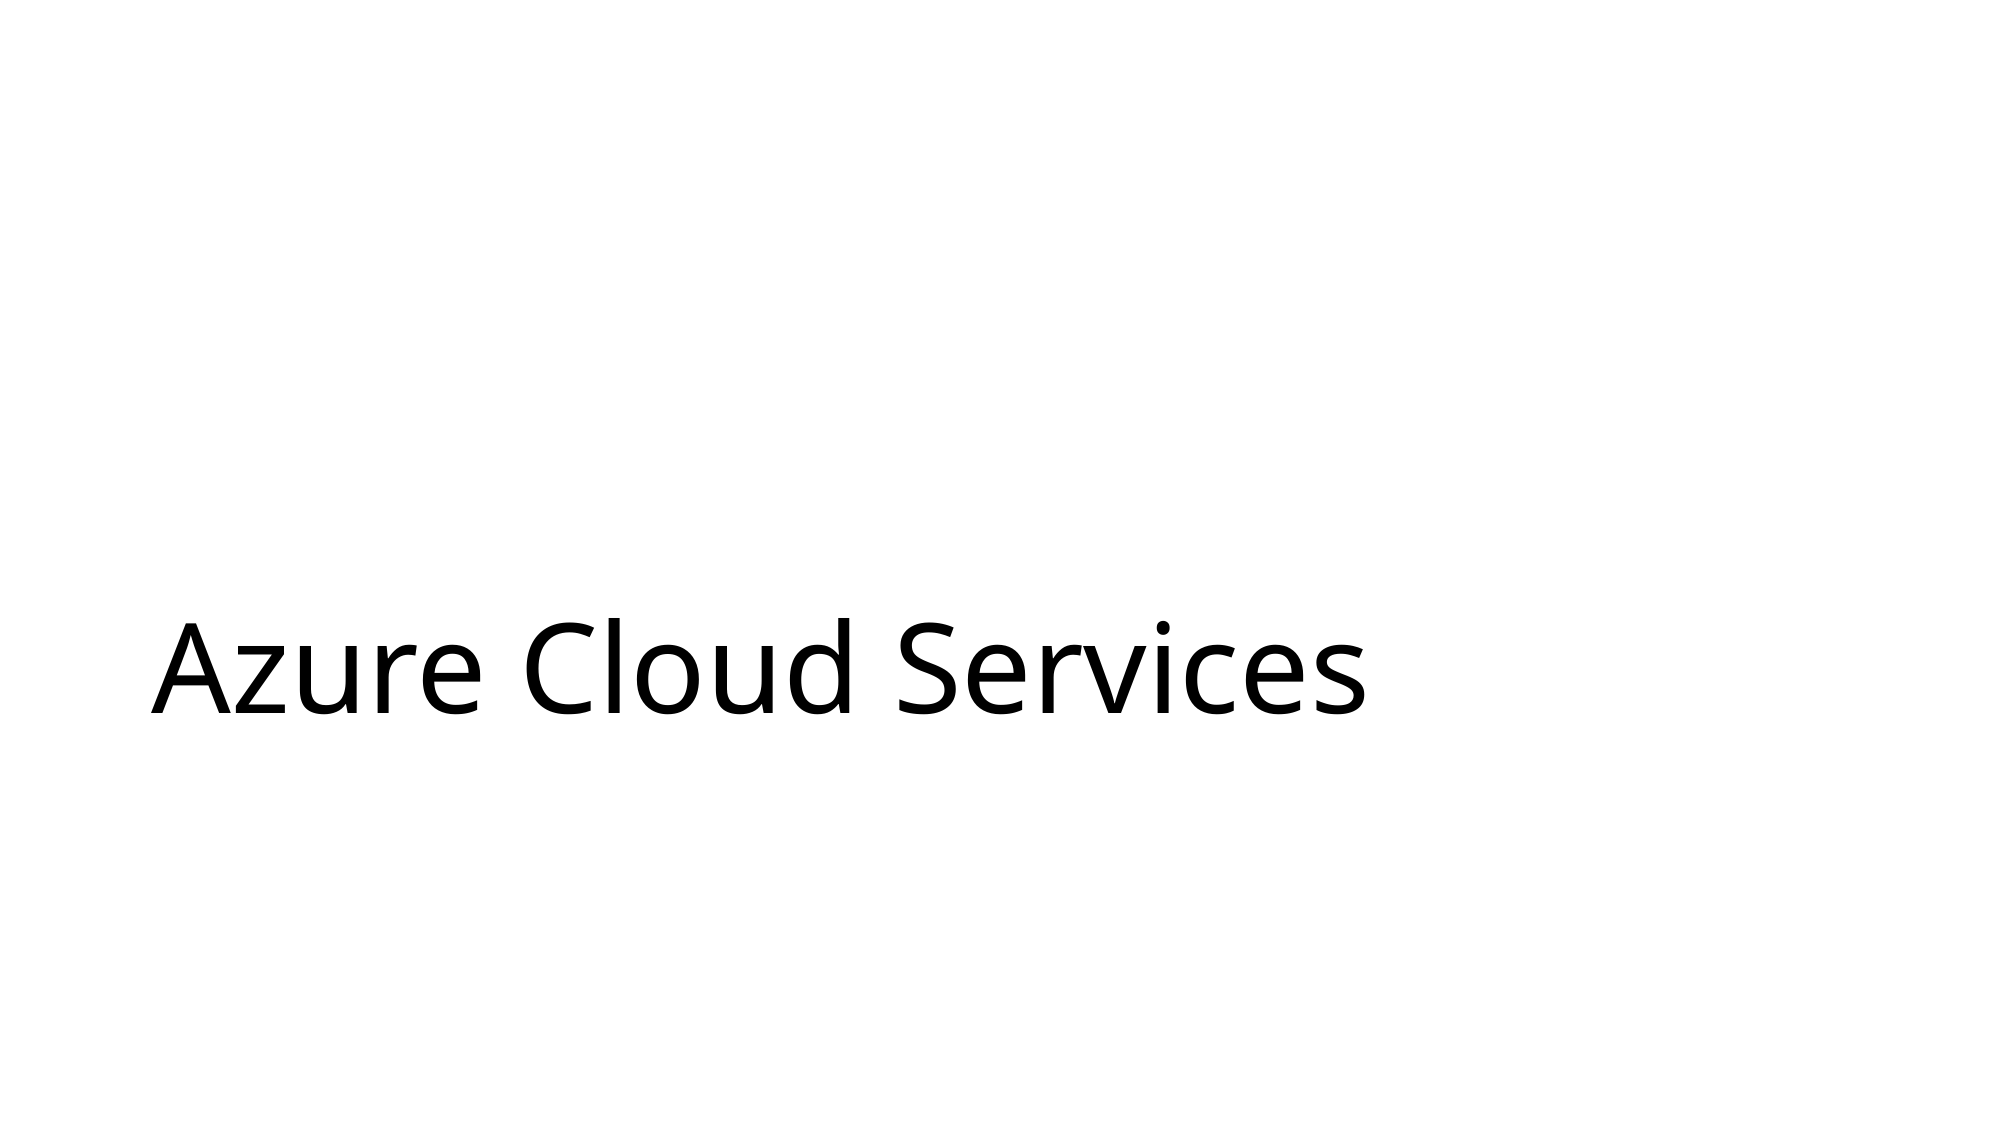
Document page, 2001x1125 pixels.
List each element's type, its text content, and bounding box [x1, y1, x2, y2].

title Azure Cloud Services [136, 280, 1862, 749]
